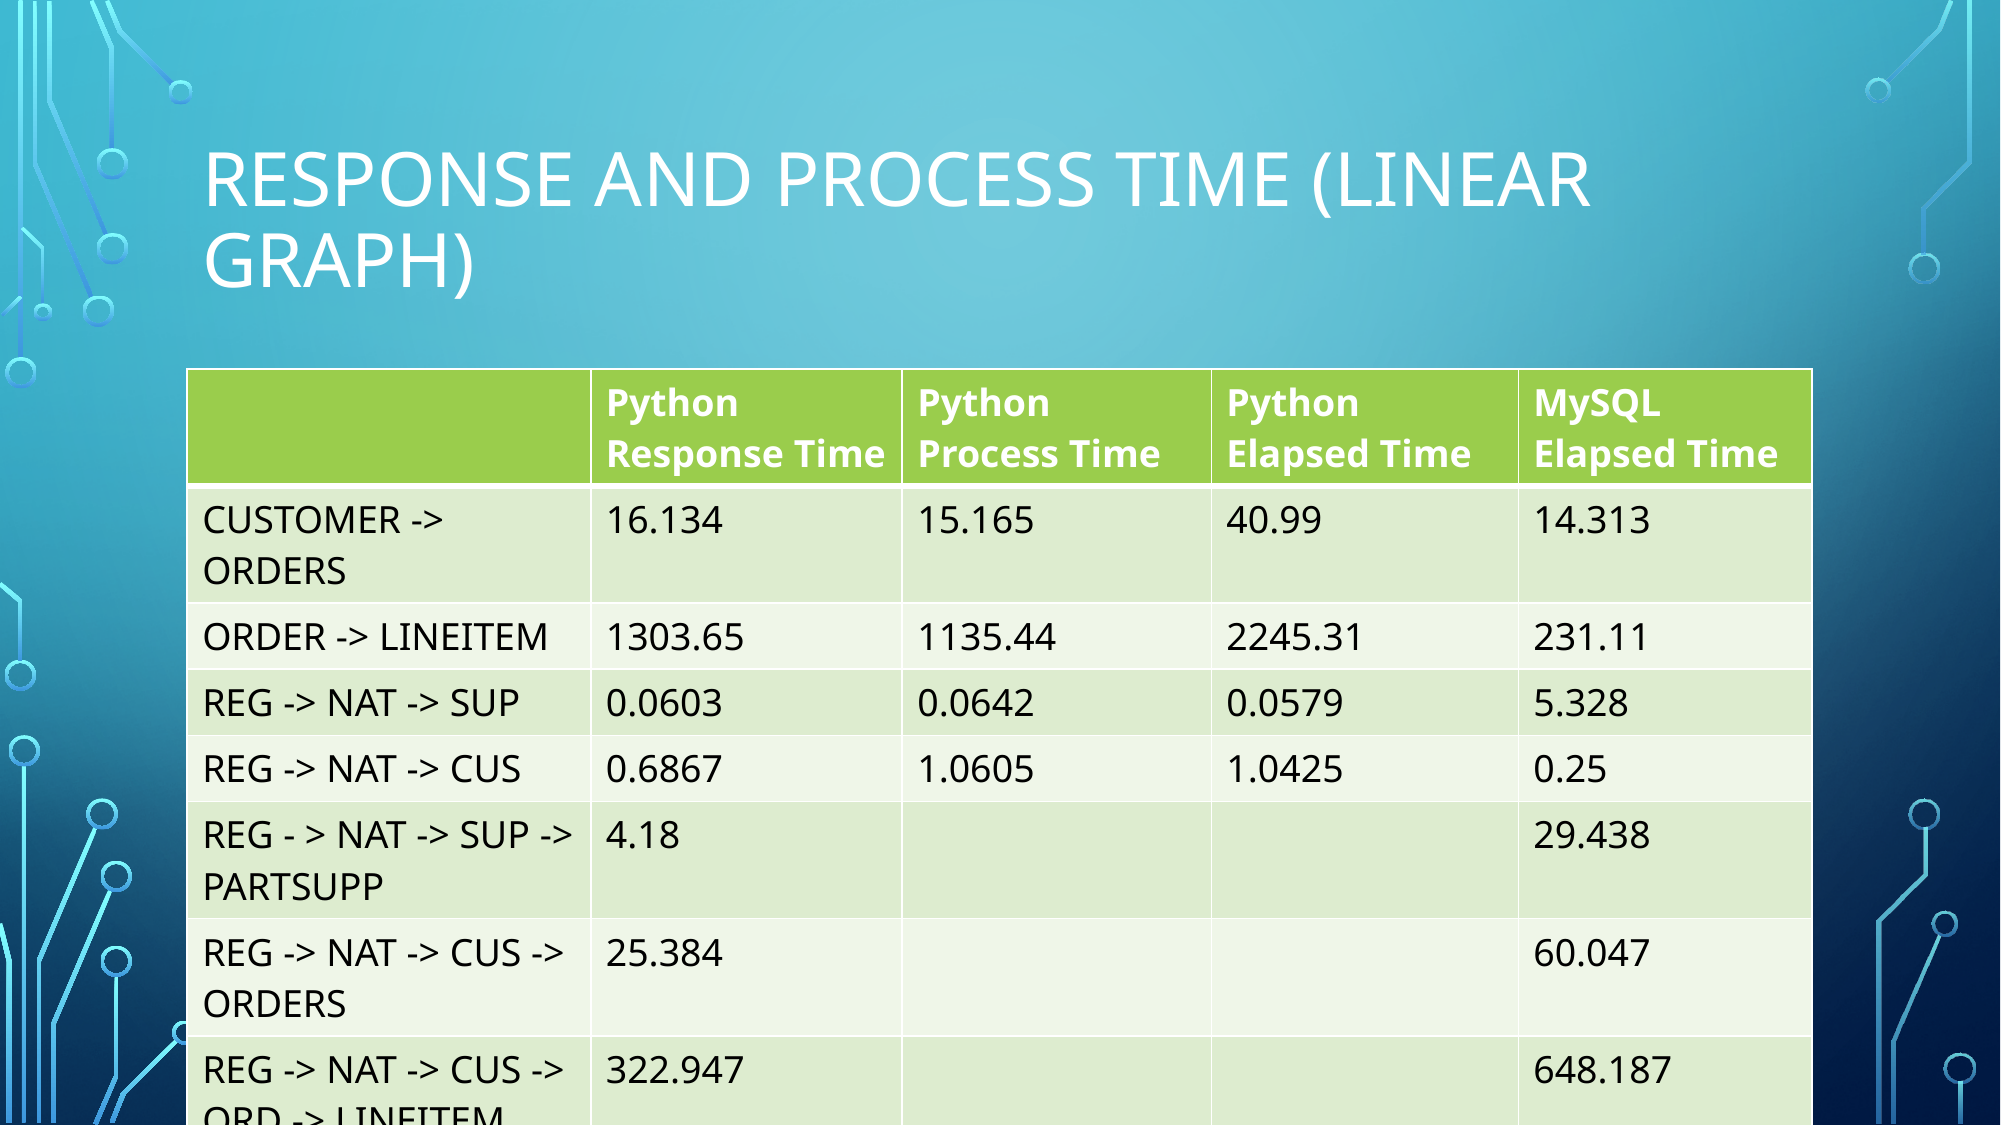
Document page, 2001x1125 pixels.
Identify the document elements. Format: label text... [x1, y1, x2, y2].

table_cell 0.0603 [592, 670, 901, 735]
table_cell CUSTOMER -> ORDERS [188, 489, 590, 602]
table_cell REG -> NAT -> CUS [188, 736, 590, 801]
table_cell 25.384 [592, 919, 901, 1035]
table_cell [1212, 802, 1518, 918]
table_cell 231.11 [1519, 604, 1811, 668]
table_cell [1212, 1037, 1518, 1125]
table_cell 1303.65 [592, 604, 901, 668]
table_cell 1.0425 [1212, 736, 1518, 801]
table_cell 40.99 [1212, 489, 1518, 602]
table_cell REG -> NAT -> CUS -> ORDERS [188, 919, 590, 1035]
table_header [188, 370, 590, 483]
table_cell REG -> NAT -> SUP [188, 670, 590, 735]
table_cell 4.18 [592, 802, 901, 918]
table_cell 5.328 [1519, 670, 1811, 735]
table_cell 1.0605 [903, 736, 1211, 801]
title Response and process time (LINEAR GRAPH) [187, 101, 1813, 344]
table_header Python Response Time [592, 370, 901, 483]
table_cell [903, 919, 1211, 1035]
table_cell 0.6867 [592, 736, 901, 801]
table_cell 0.0579 [1212, 670, 1518, 735]
table_cell 1135.44 [903, 604, 1211, 668]
table_cell 648.187 [1519, 1037, 1811, 1125]
table_cell 0.0642 [903, 670, 1211, 735]
table_cell [903, 802, 1211, 918]
table_cell REG - > NAT -> SUP -> PARTSUPP [188, 802, 590, 918]
table_cell 2245.31 [1212, 604, 1518, 668]
table_cell [1212, 919, 1518, 1035]
table_cell 16.134 [592, 489, 901, 602]
table_cell 29.438 [1519, 802, 1811, 918]
table_cell 60.047 [1519, 919, 1811, 1035]
table_cell 322.947 [592, 1037, 901, 1125]
table_header MySQL Elapsed Time [1519, 370, 1811, 483]
table_cell ORDER -> LINEITEM [188, 604, 590, 668]
table_cell 14.313 [1519, 489, 1811, 602]
table_cell REG -> NAT -> CUS -> ORD -> LINEITEM [188, 1037, 590, 1125]
table_header Python Process Time [903, 370, 1211, 483]
table_cell 0.25 [1519, 736, 1811, 801]
table_header Python Elapsed Time [1212, 370, 1518, 483]
table_cell [903, 1037, 1211, 1125]
table_cell 15.165 [903, 489, 1211, 602]
